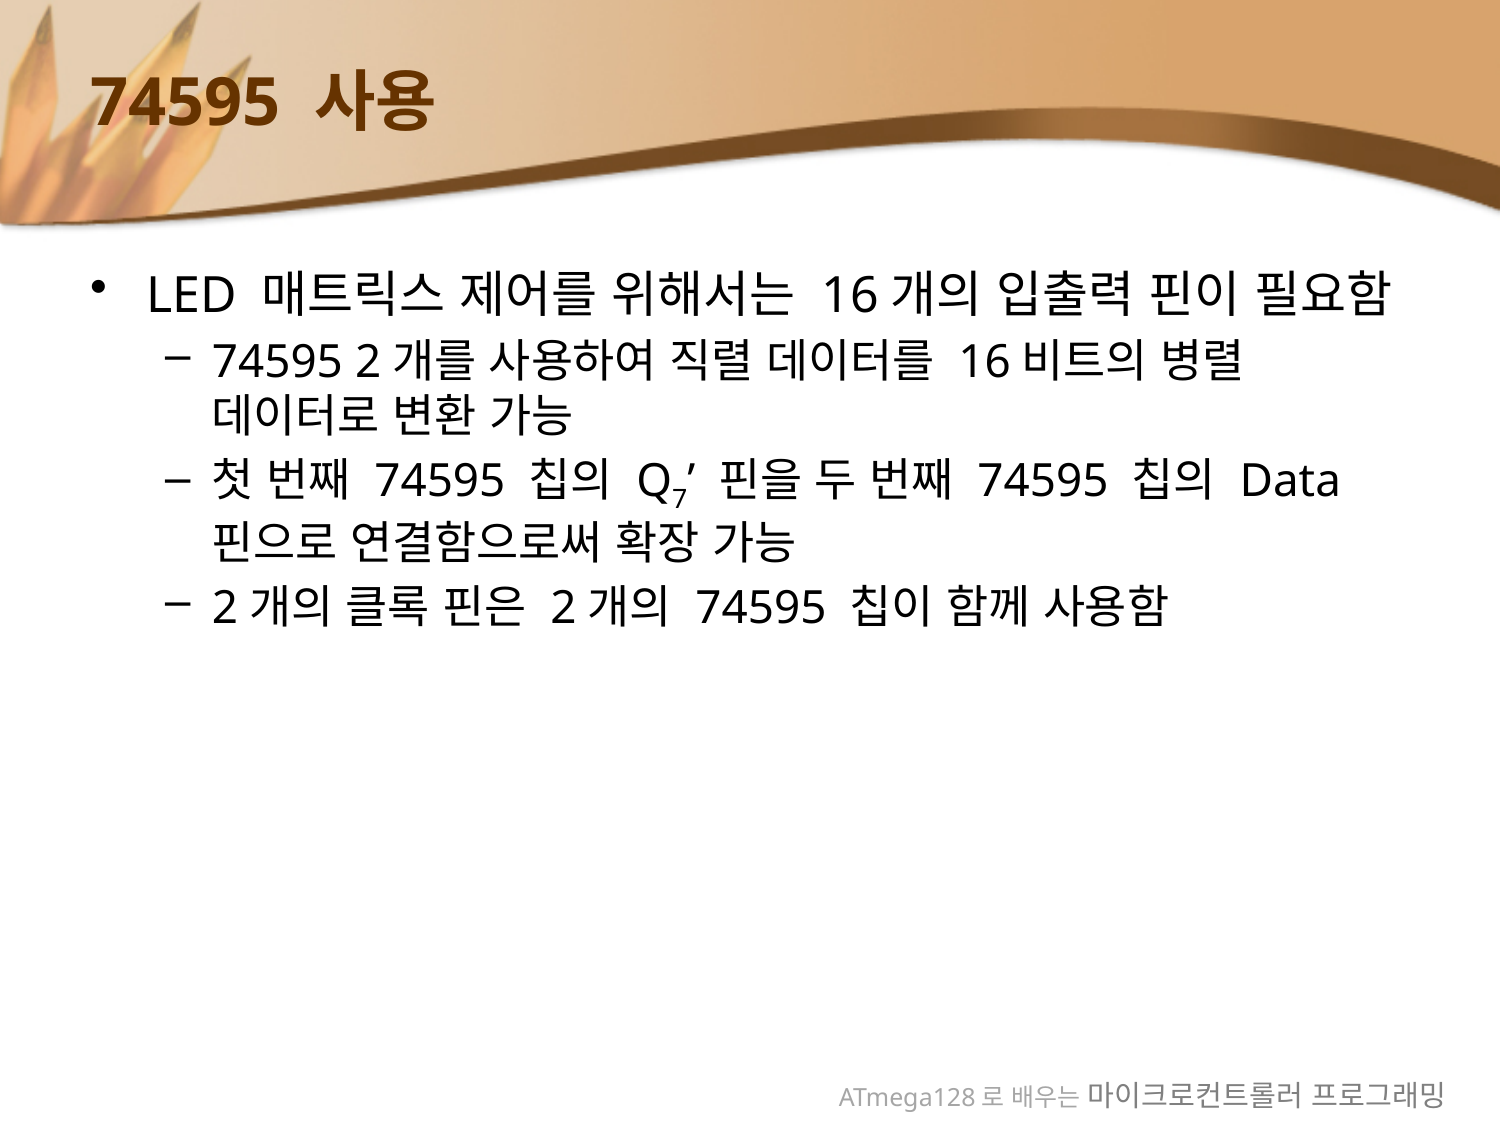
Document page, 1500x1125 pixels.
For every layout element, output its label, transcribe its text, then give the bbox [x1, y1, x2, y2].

list LED 매트릭스 제어를 위해서는 16개의 입출력 핀이 필요함 74595 2개를 사용하여 직렬 데이터를 16비트의 병렬 데이터로 변환 가능 첫 번째 74595 칩의 Q7’ 핀을 두 번째 74595 칩의 Data 핀으로 연결함으로써 확장 가능 2개의 클록 핀은 2개의 74595 칩이 함께 사용함 [75, 255, 1425, 1047]
title 74595 사용 [75, 47, 1376, 150]
picture [0, 0, 1500, 1125]
